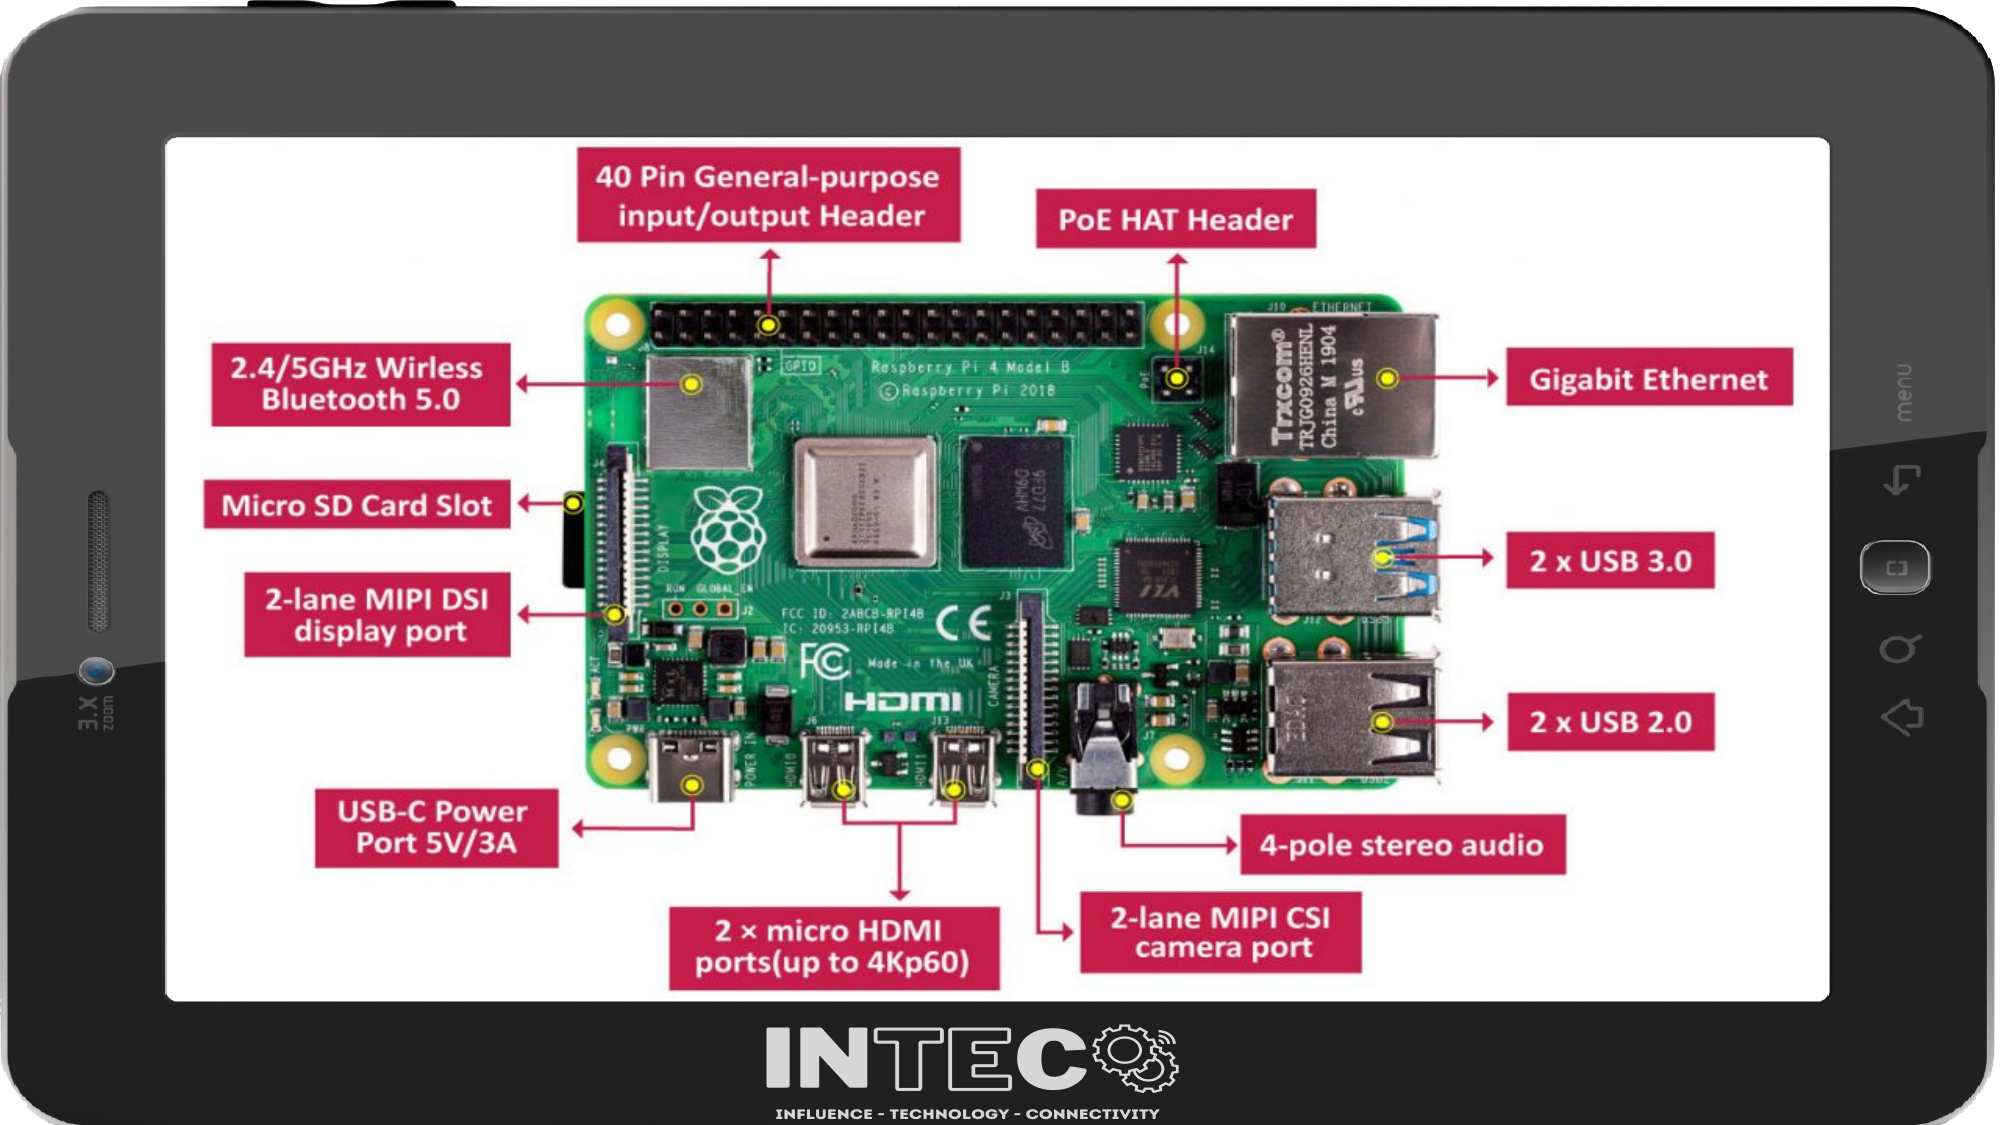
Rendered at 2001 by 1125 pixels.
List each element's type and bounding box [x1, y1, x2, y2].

text_box [0, 0, 2000, 1125]
picture [199, 140, 1800, 1000]
